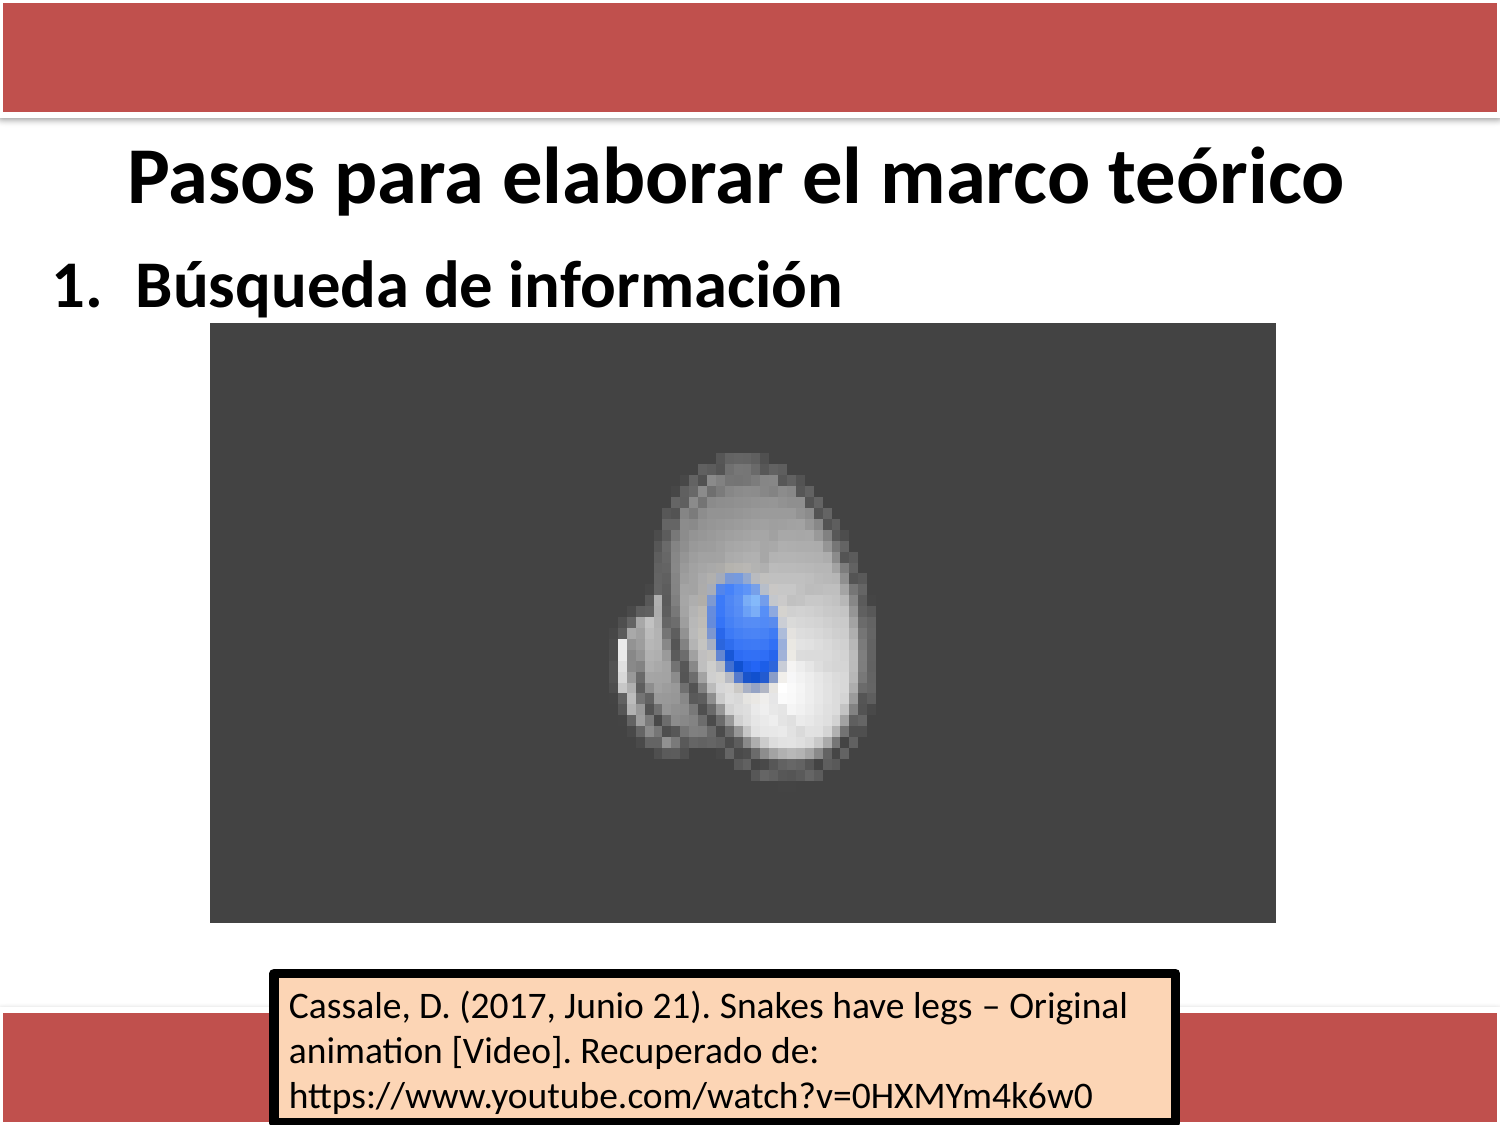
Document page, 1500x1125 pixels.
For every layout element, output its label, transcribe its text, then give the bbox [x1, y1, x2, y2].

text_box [208, 322, 1278, 924]
list Búsqueda de información [36, 233, 1387, 976]
title Pasos para elaborar el marco teórico [62, 125, 1413, 265]
text_box Cassale, D. (2017, Junio 21). Snakes have legs – Original animation [Video]. Recuperado de: https://www.youtube.com/watch?v=0HXMYm4k6w0 [274, 973, 1176, 1124]
text_box [0, 1007, 1500, 1125]
text_box [0, 0, 1500, 118]
